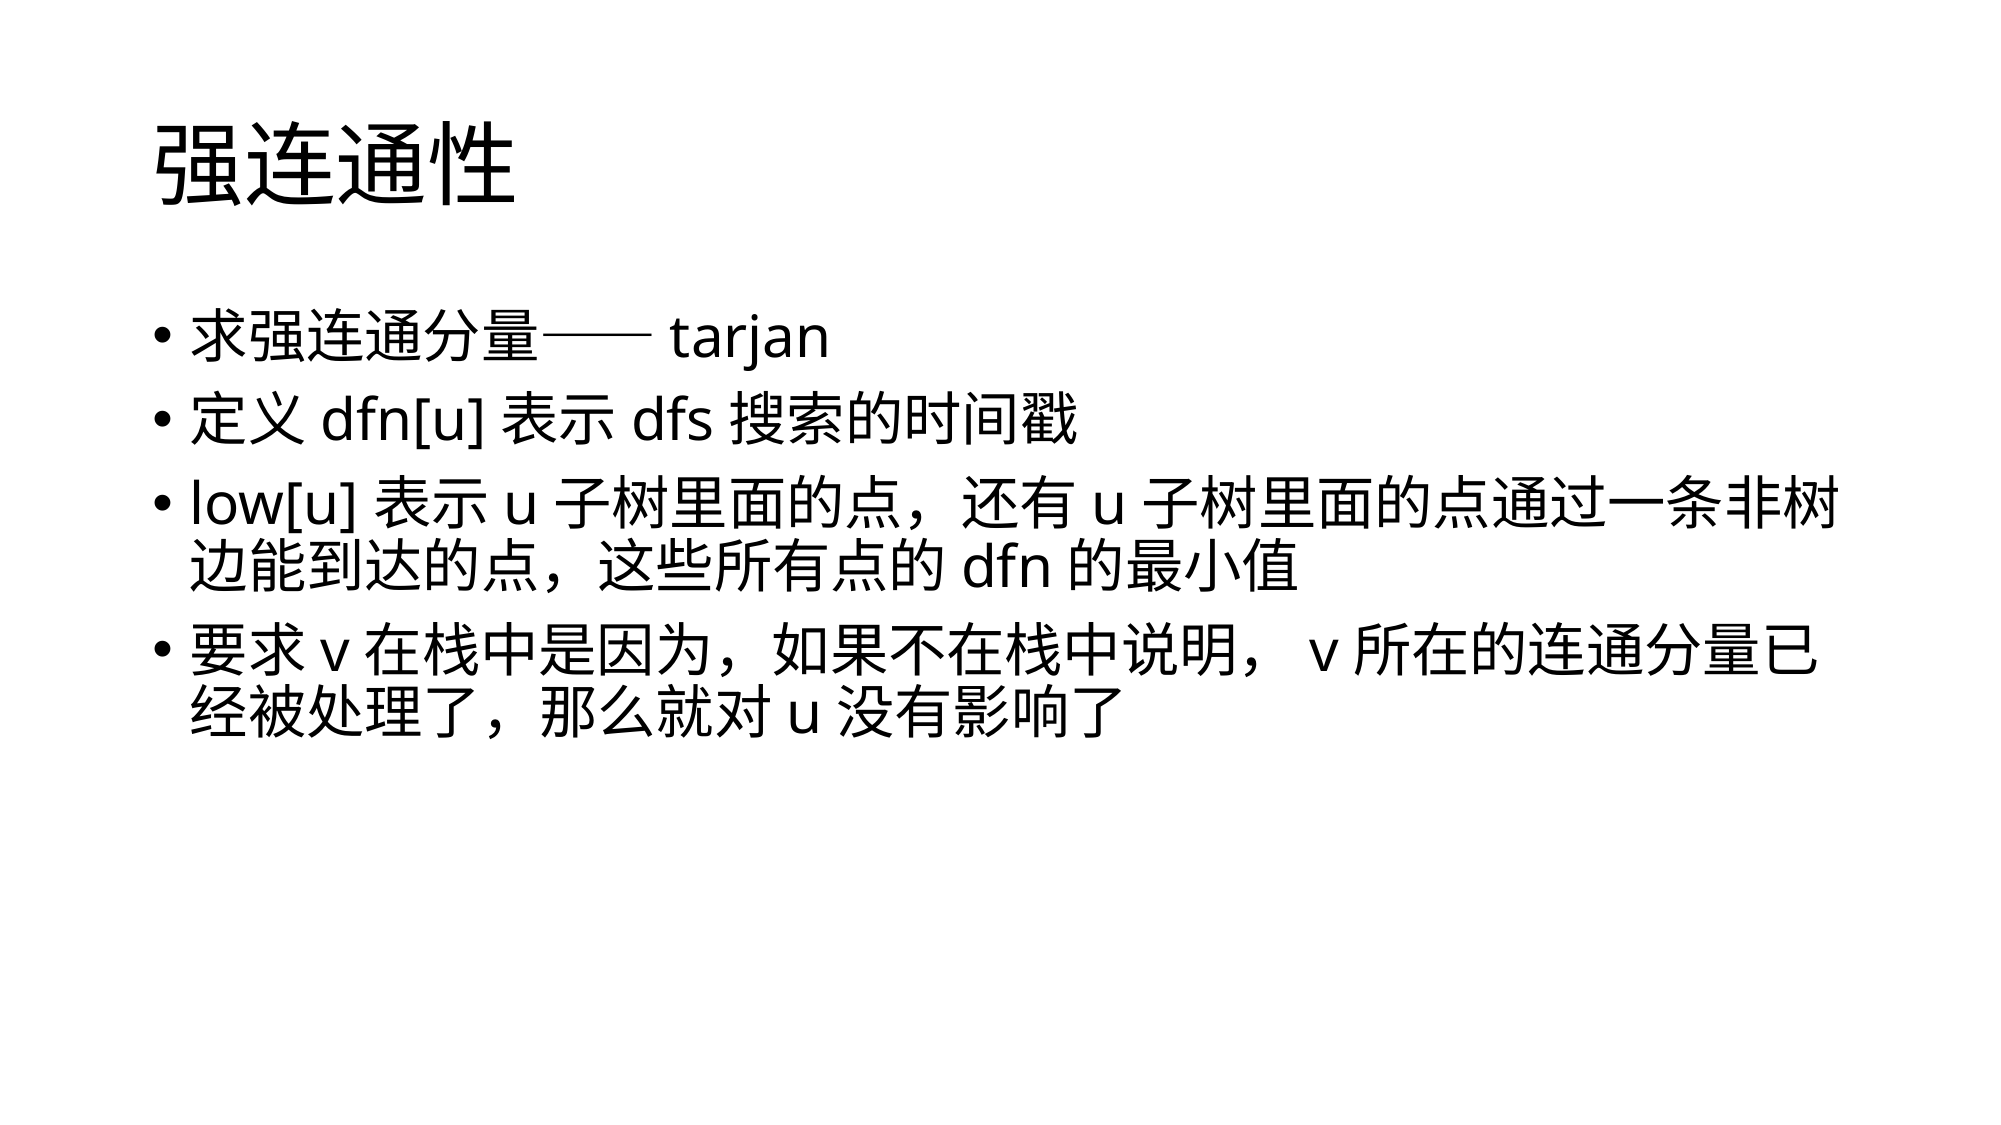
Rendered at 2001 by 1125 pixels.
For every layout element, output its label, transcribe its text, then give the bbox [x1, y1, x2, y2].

title 强连通性 [137, 59, 1863, 278]
list 求强连通分量——tarjan 定义dfn[u]表示dfs搜索的时间戳 low[u]表示u子树里面的点，还有u子树里面的点通过一条非树边能到达的点，这些所有点的dfn的最小值 要求v在栈中是因为，如果不在栈中说明，v所在的连通分量已经被处理了，那么就对u没有影响了 [137, 299, 1863, 1014]
